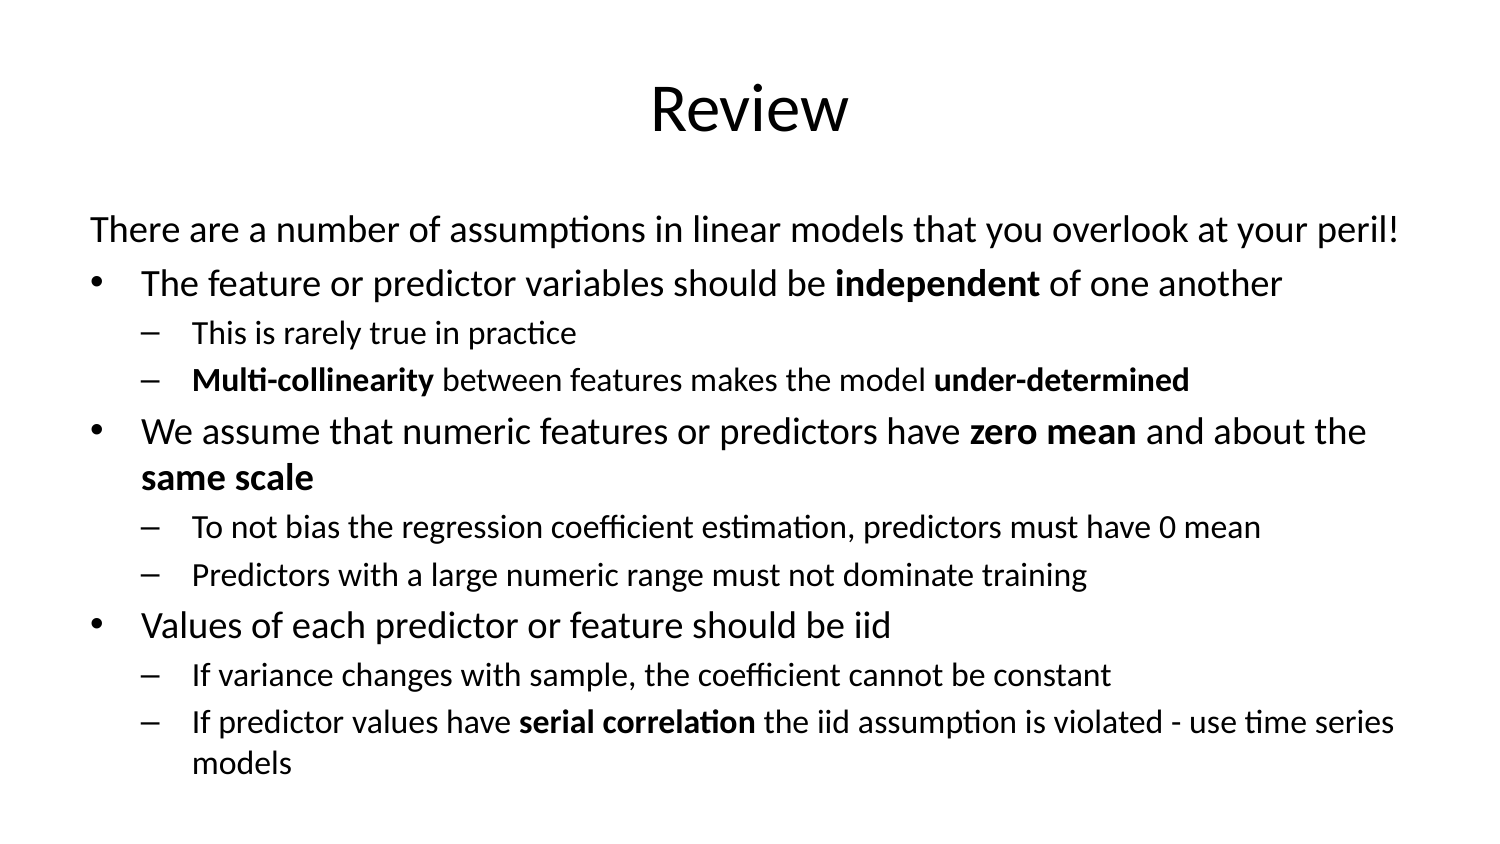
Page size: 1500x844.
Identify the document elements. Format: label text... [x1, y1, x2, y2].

title Review [75, 33, 1425, 175]
list There are a number of assumptions in linear models that you overlook at your peril! The feature or predictor variables should be independent of one another This is rarely true in practice Multi-collinearity between features makes the model under-determined We assume that numeric features or predictors have zero mean and about the same scale To not bias the regression coefficient estimation, predictors must have 0 mean Predictors with a large numeric range must not dominate training Values of each predictor or feature should be iid If variance changes with sample, the coefficient cannot be constant If predictor values have serial correlation the iid assumption is violated - use time series models [75, 196, 1425, 810]
